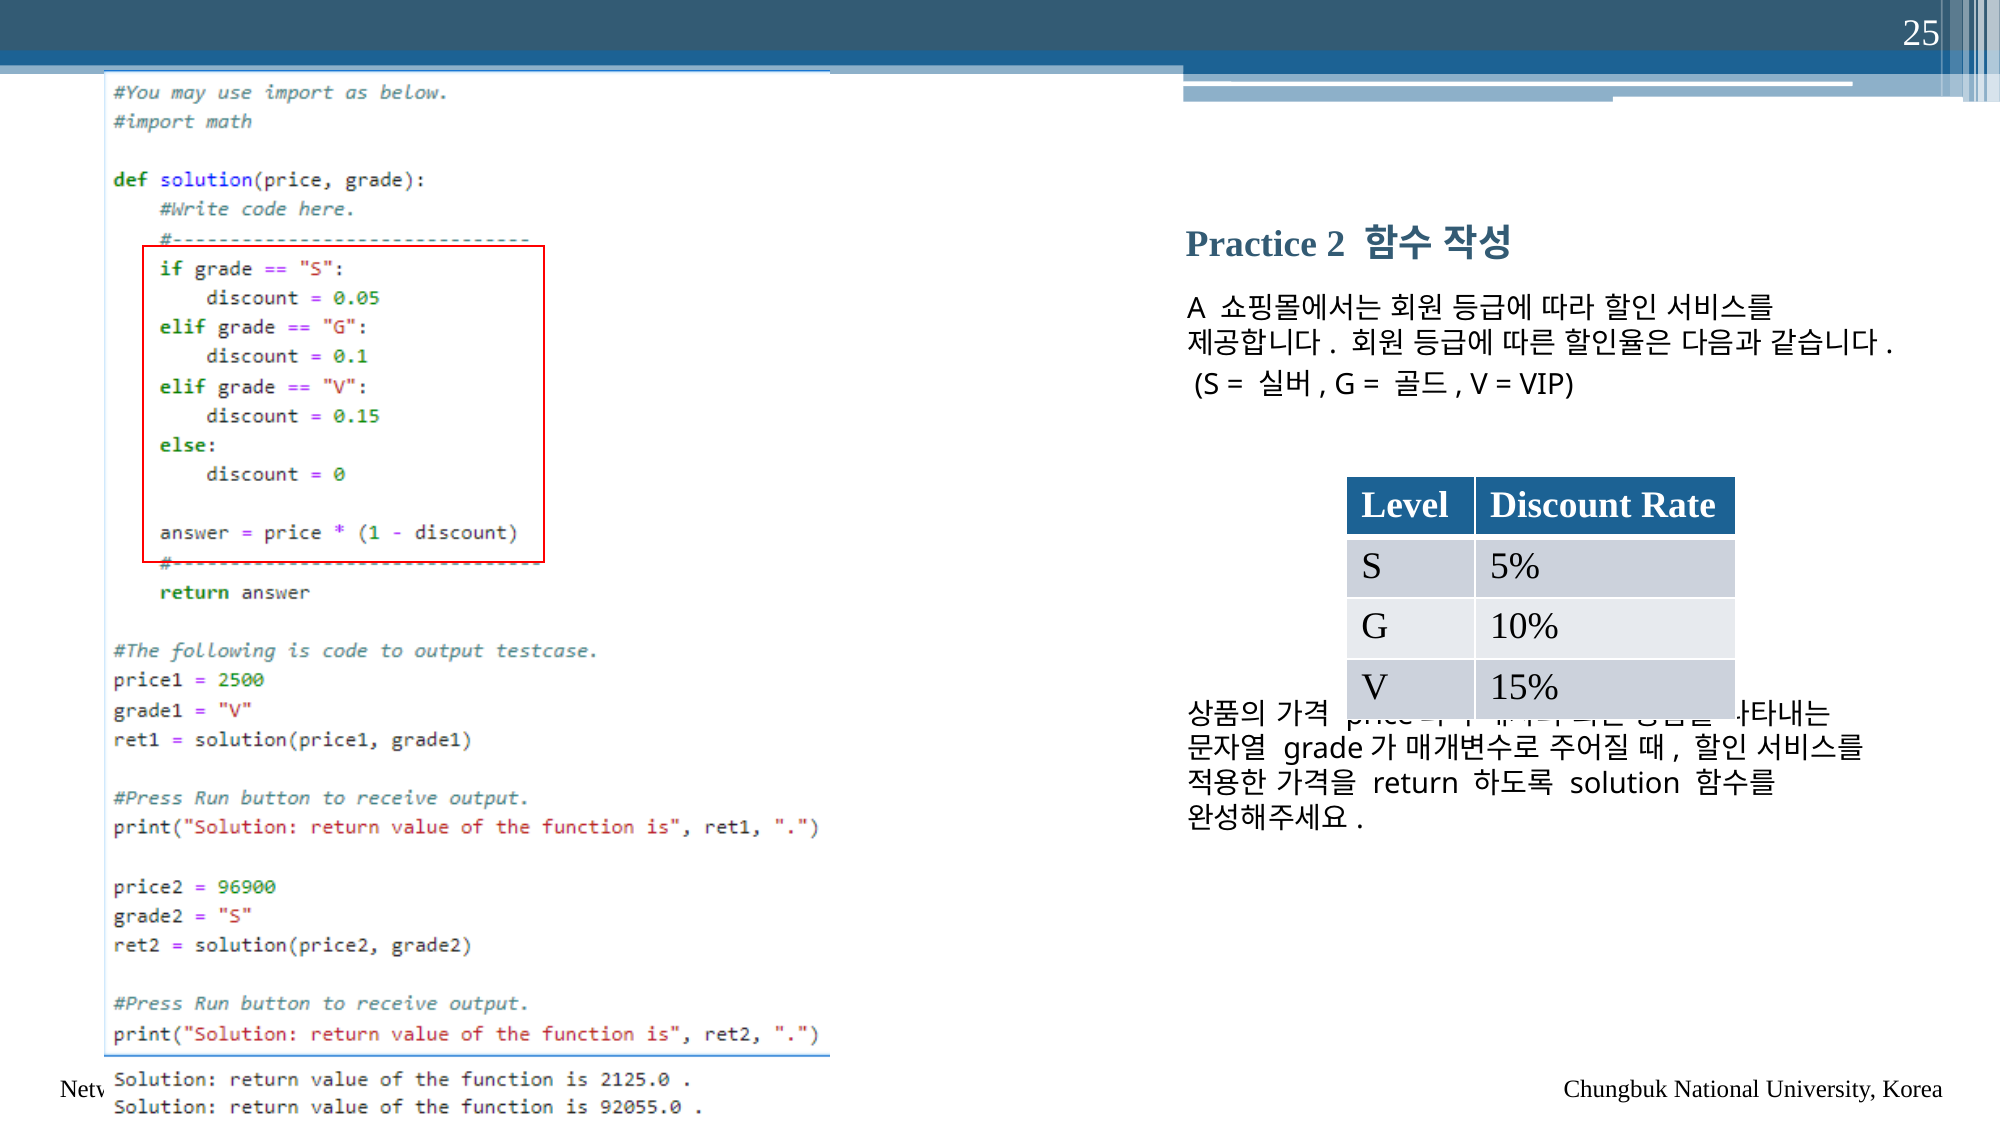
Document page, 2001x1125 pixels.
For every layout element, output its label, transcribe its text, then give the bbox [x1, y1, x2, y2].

table_cell 10% [1476, 599, 1735, 658]
table_cell G [1347, 599, 1474, 658]
table_header Discount Rate [1476, 477, 1735, 534]
table_cell S [1347, 540, 1474, 597]
table_cell V [1347, 660, 1474, 719]
title Practice 2 함수 작성 [1170, 127, 1911, 272]
table_cell 15% [1476, 660, 1735, 719]
slide_number 25 [1788, 0, 1955, 61]
table_header Level [1347, 477, 1474, 534]
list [104, 70, 830, 1125]
list A 쇼핑몰에서는 회원 등급에 따라 할인 서비스를 제공합니다. 회원 등급에 따른 할인율은 다음과 같습니다. (S = 실버, G = 골드, V = VIP) 상품의 가격 price와 구매자의 회원 등급을 나타내는 문자열 grade가 매개변수로 주어질 때, 할인 서비스를 적용한 가격을 return 하도록 solution 함수를 완성해주세요. [1170, 281, 1911, 1088]
table_cell 5% [1476, 540, 1735, 597]
